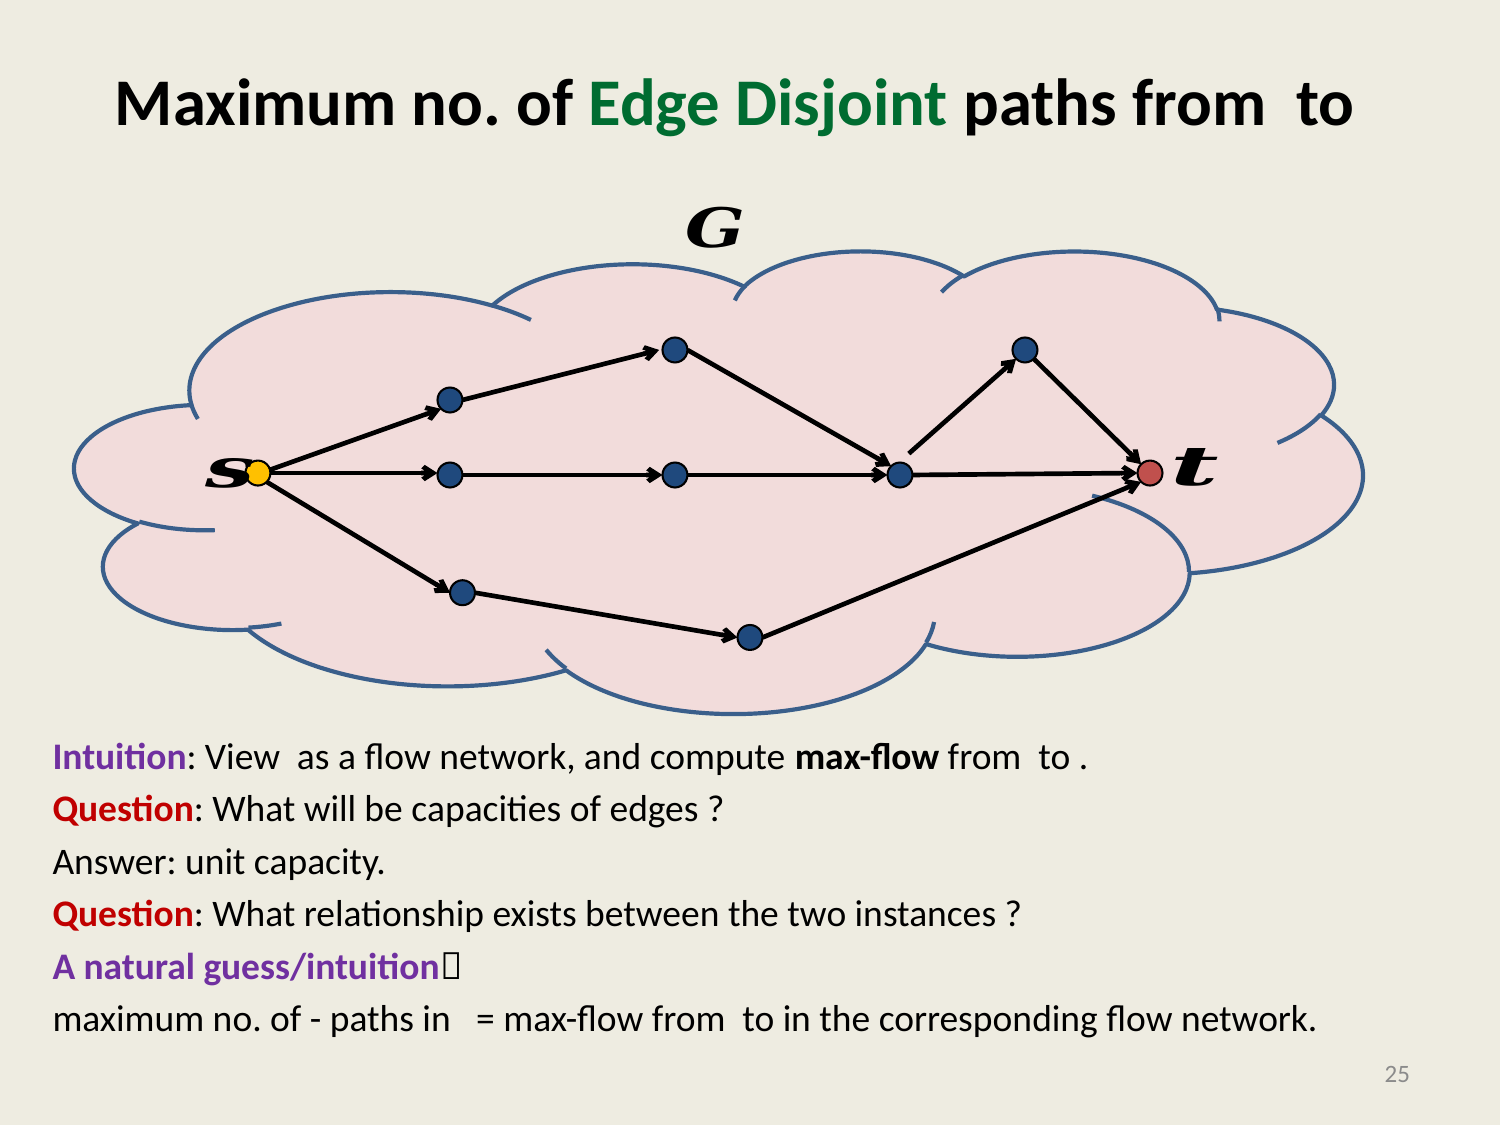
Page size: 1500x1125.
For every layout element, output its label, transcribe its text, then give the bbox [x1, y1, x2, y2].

text_box [71, 249, 1366, 643]
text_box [270, 477, 1138, 488]
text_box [199, 437, 265, 501]
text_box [1142, 437, 1226, 501]
slide_number 25 [1074, 1042, 1425, 1103]
text_box [291, 659, 917, 717]
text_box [266, 481, 1142, 651]
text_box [270, 337, 1142, 470]
